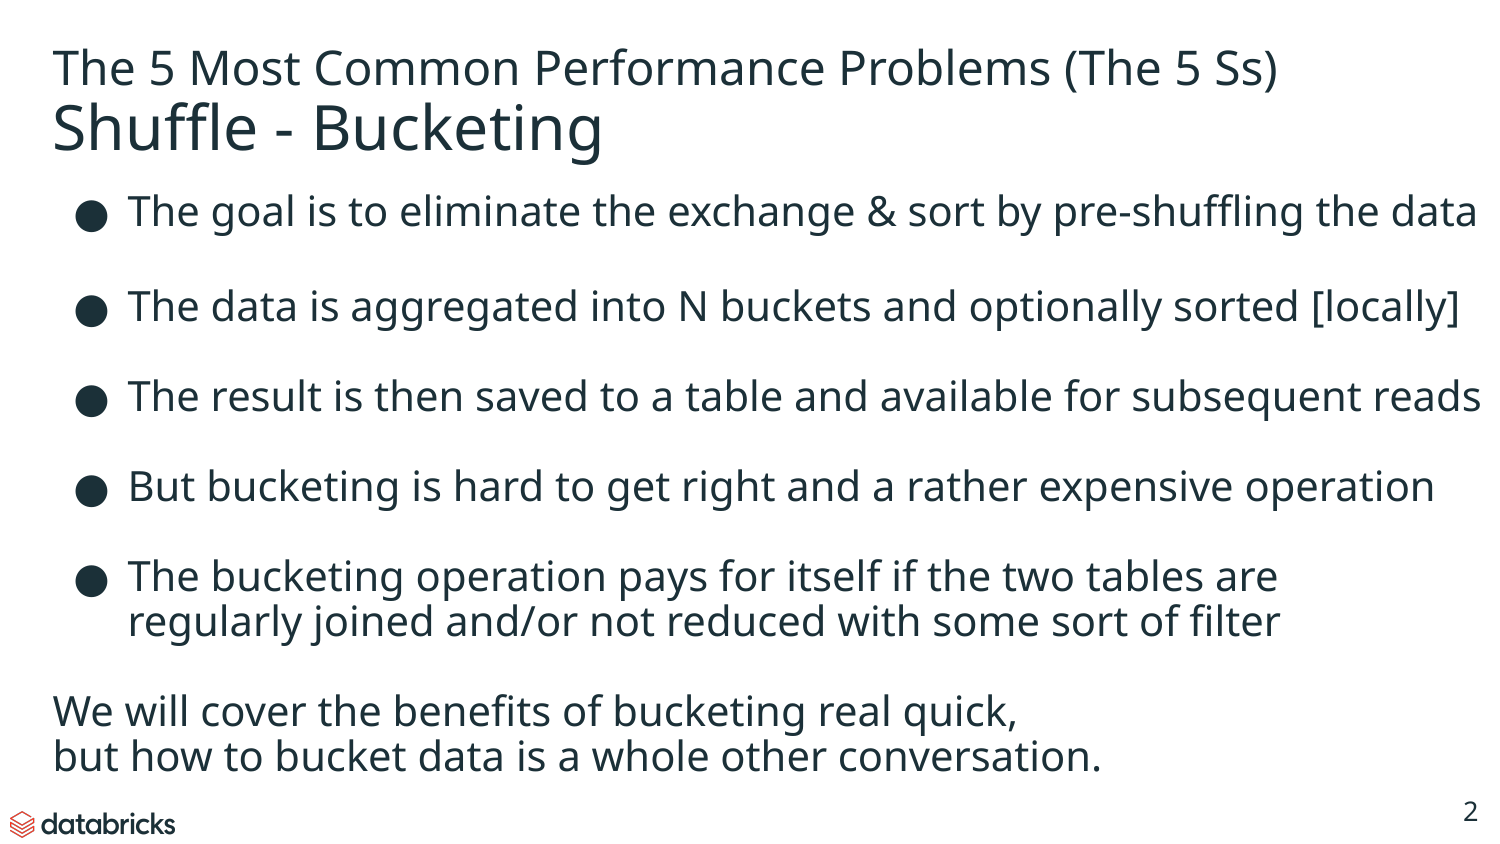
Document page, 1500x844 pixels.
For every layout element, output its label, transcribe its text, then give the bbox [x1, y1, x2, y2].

picture [10, 811, 175, 838]
slide_number ‹#› [1403, 779, 1494, 844]
list The goal is to eliminate the exchange & sort by pre-shuffling the data The data is aggregated into N buckets and optionally sorted [locally] The result is then saved to a table and available for subsequent reads But bucketing is hard to get right and a rather expensive operation The bucketing operation pays for itself if the two tables are regularly joined and/or not reduced with some sort of filter We will cover the benefits of bucketing real quick, but how to bucket data is a whole other conversation. [52, 185, 1500, 813]
subtitle Shuffle - Bucketing [0, 87, 1500, 163]
title The 5 Most Common Performance Problems (The 5 Ss) [0, 37, 1500, 87]
